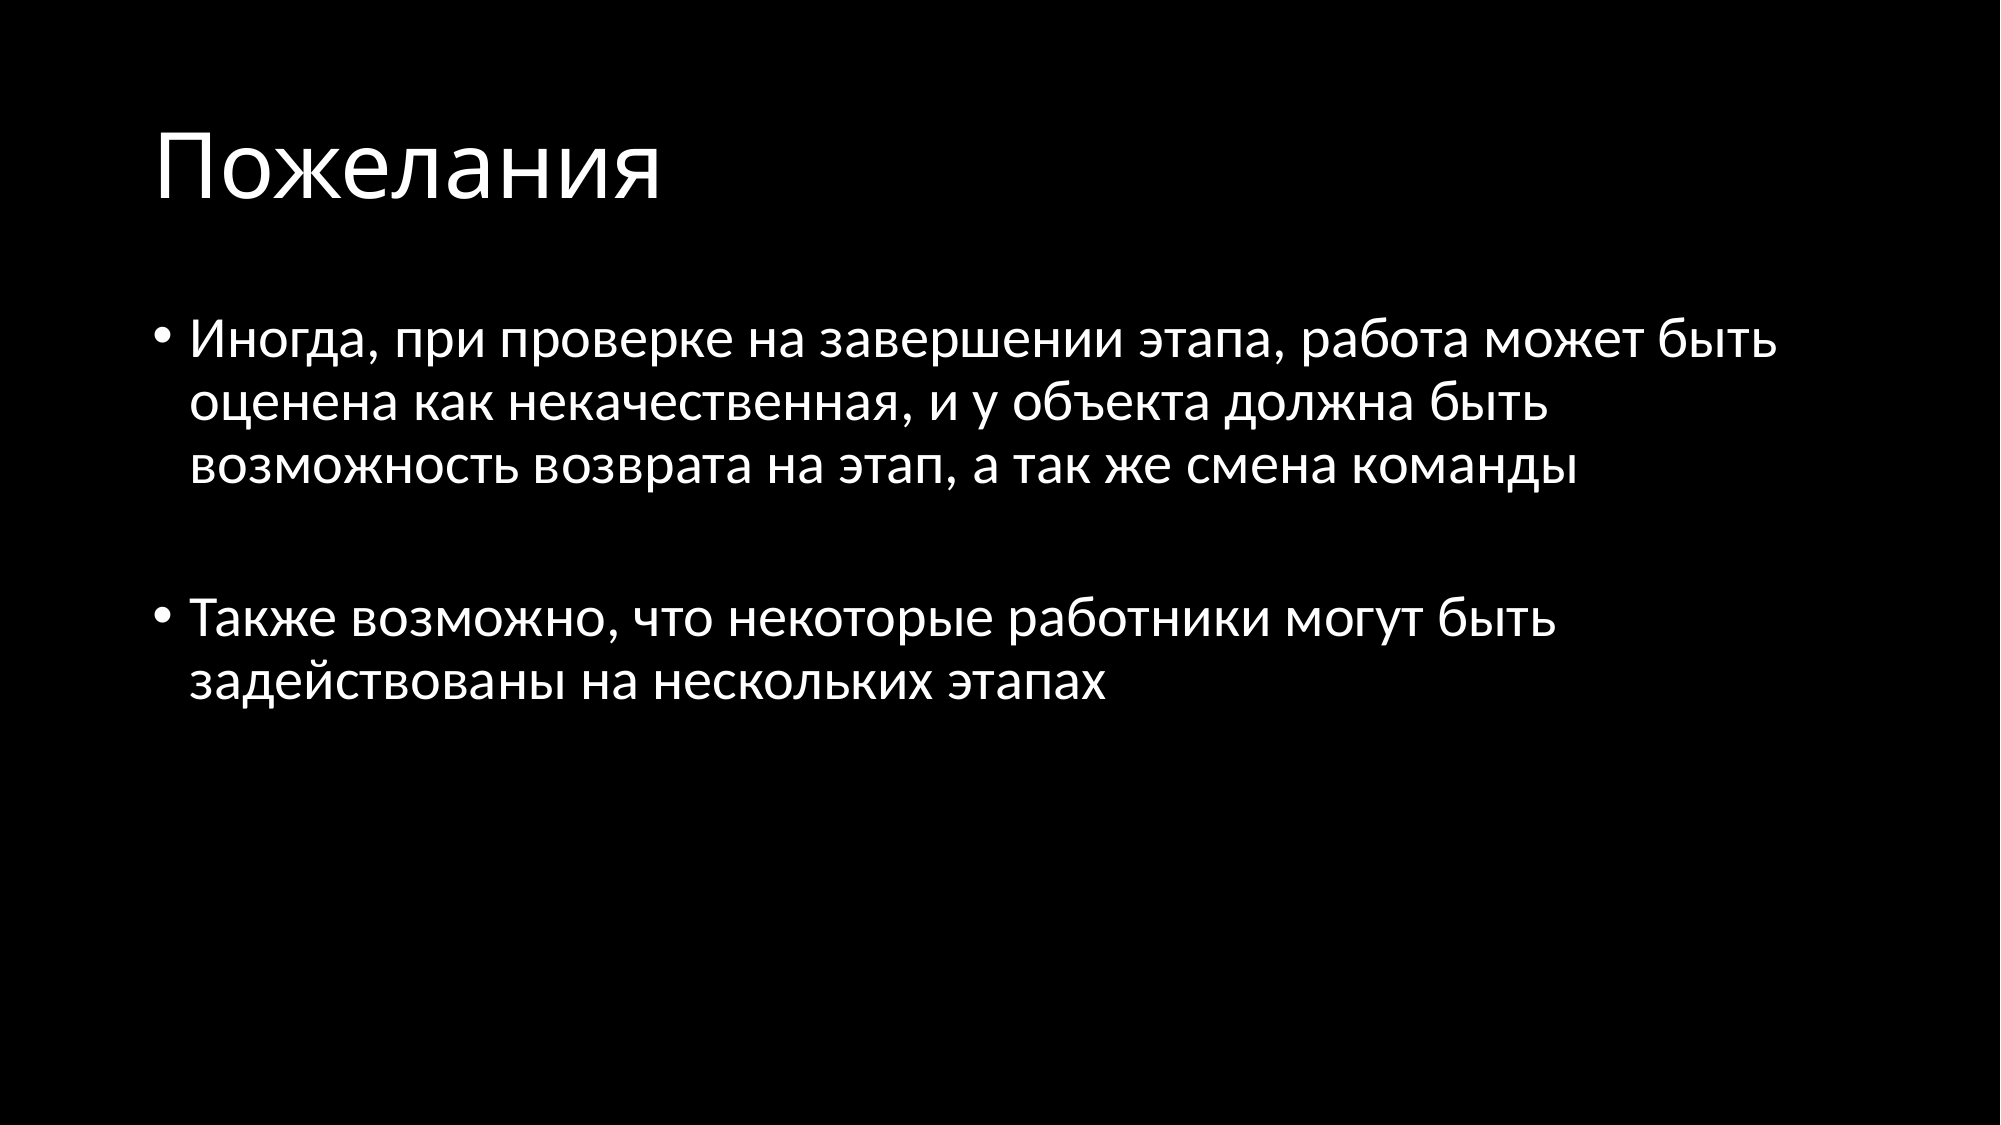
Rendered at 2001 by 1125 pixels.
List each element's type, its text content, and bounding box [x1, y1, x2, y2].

list Иногда, при проверке на завершении этапа, работа может быть оценена как некачественная, и у объекта должна быть возможность возврата на этап, а так же смена команды Также возможно, что некоторые работники могут быть задействованы на нескольких этапах [137, 299, 1863, 1014]
title Пожелания [137, 59, 1863, 278]
